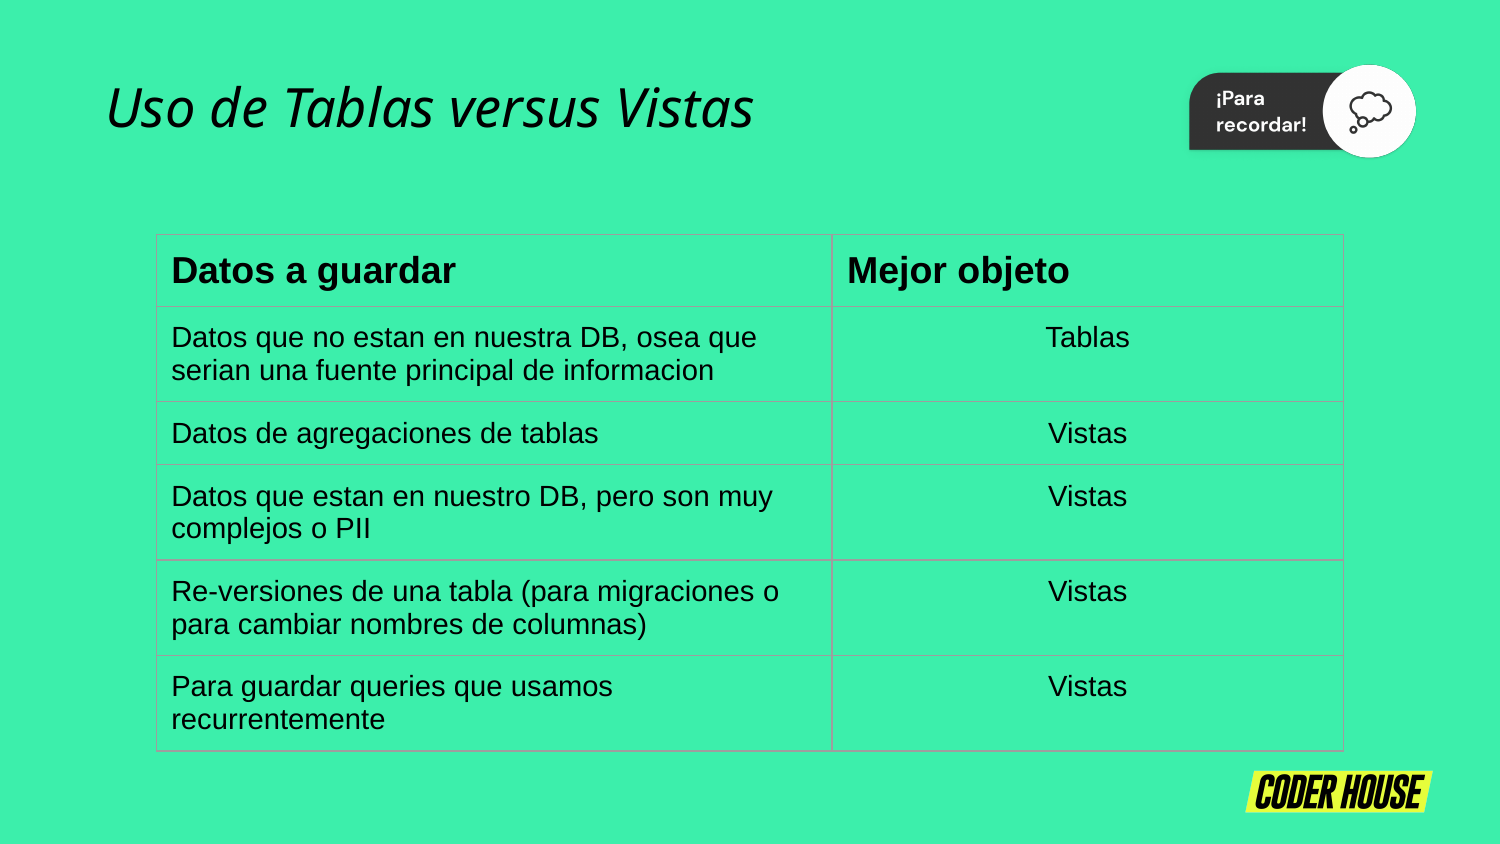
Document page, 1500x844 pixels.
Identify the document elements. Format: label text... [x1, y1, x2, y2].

picture [1167, 58, 1437, 164]
table_cell Datos de agregaciones de tablas [157, 402, 831, 464]
table_cell Re-versiones de una tabla (para migraciones o para cambiar nombres de columnas) [157, 561, 831, 655]
table_cell Para guardar queries que usamos recurrentemente [157, 656, 831, 750]
text_box Uso de Tablas versus Vistas [90, 58, 1410, 175]
table_cell Datos que estan en nuestro DB, pero son muy complejos o PII [157, 465, 831, 559]
table_header Mejor objeto [833, 235, 1343, 306]
table_cell Datos que no estan en nuestra DB, osea que serian una fuente principal de informacion [157, 307, 831, 401]
table_cell Vistas [833, 561, 1343, 655]
picture [1241, 764, 1437, 819]
table_cell Vistas [833, 465, 1343, 559]
table_cell Vistas [833, 656, 1343, 750]
table_header Datos a guardar [157, 235, 831, 306]
table_cell Vistas [833, 402, 1343, 464]
table_cell Tablas [833, 307, 1343, 401]
